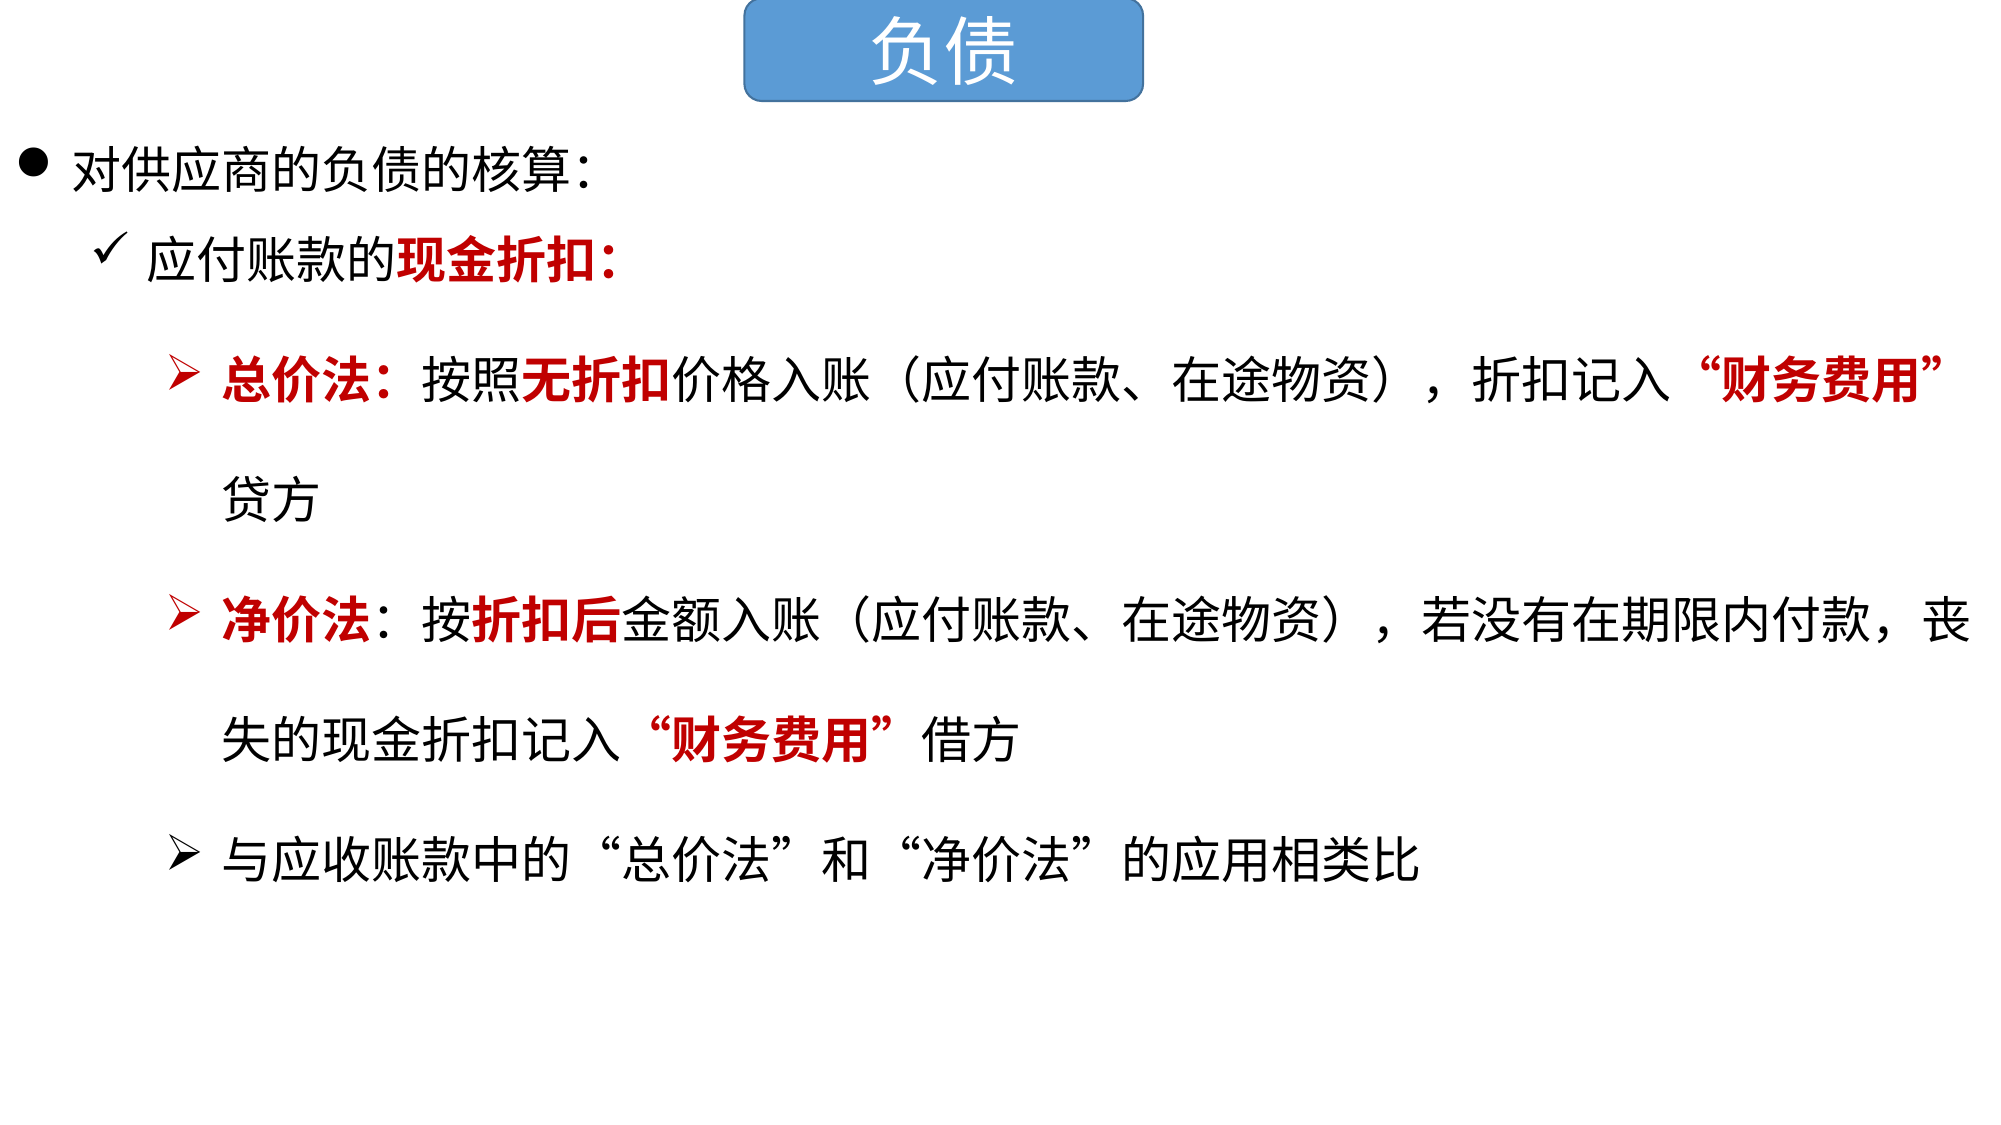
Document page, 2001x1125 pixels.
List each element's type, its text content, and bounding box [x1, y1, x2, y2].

text_box 负债 [743, 0, 1145, 103]
text_box 对供应商的负债的核算： 应付账款的现金折扣： 总价法：按照无折扣价格入账（应付账款、在途物资），折扣记入“财务费用”贷方 净价法：按折扣后金额入账（应付账款、在途物资），若没有在期限内付款，丧失的现金折扣记入“财务费用”借方 与应收账款中的“总价法”和“净价法”的应用相类比 [0, 100, 2000, 986]
